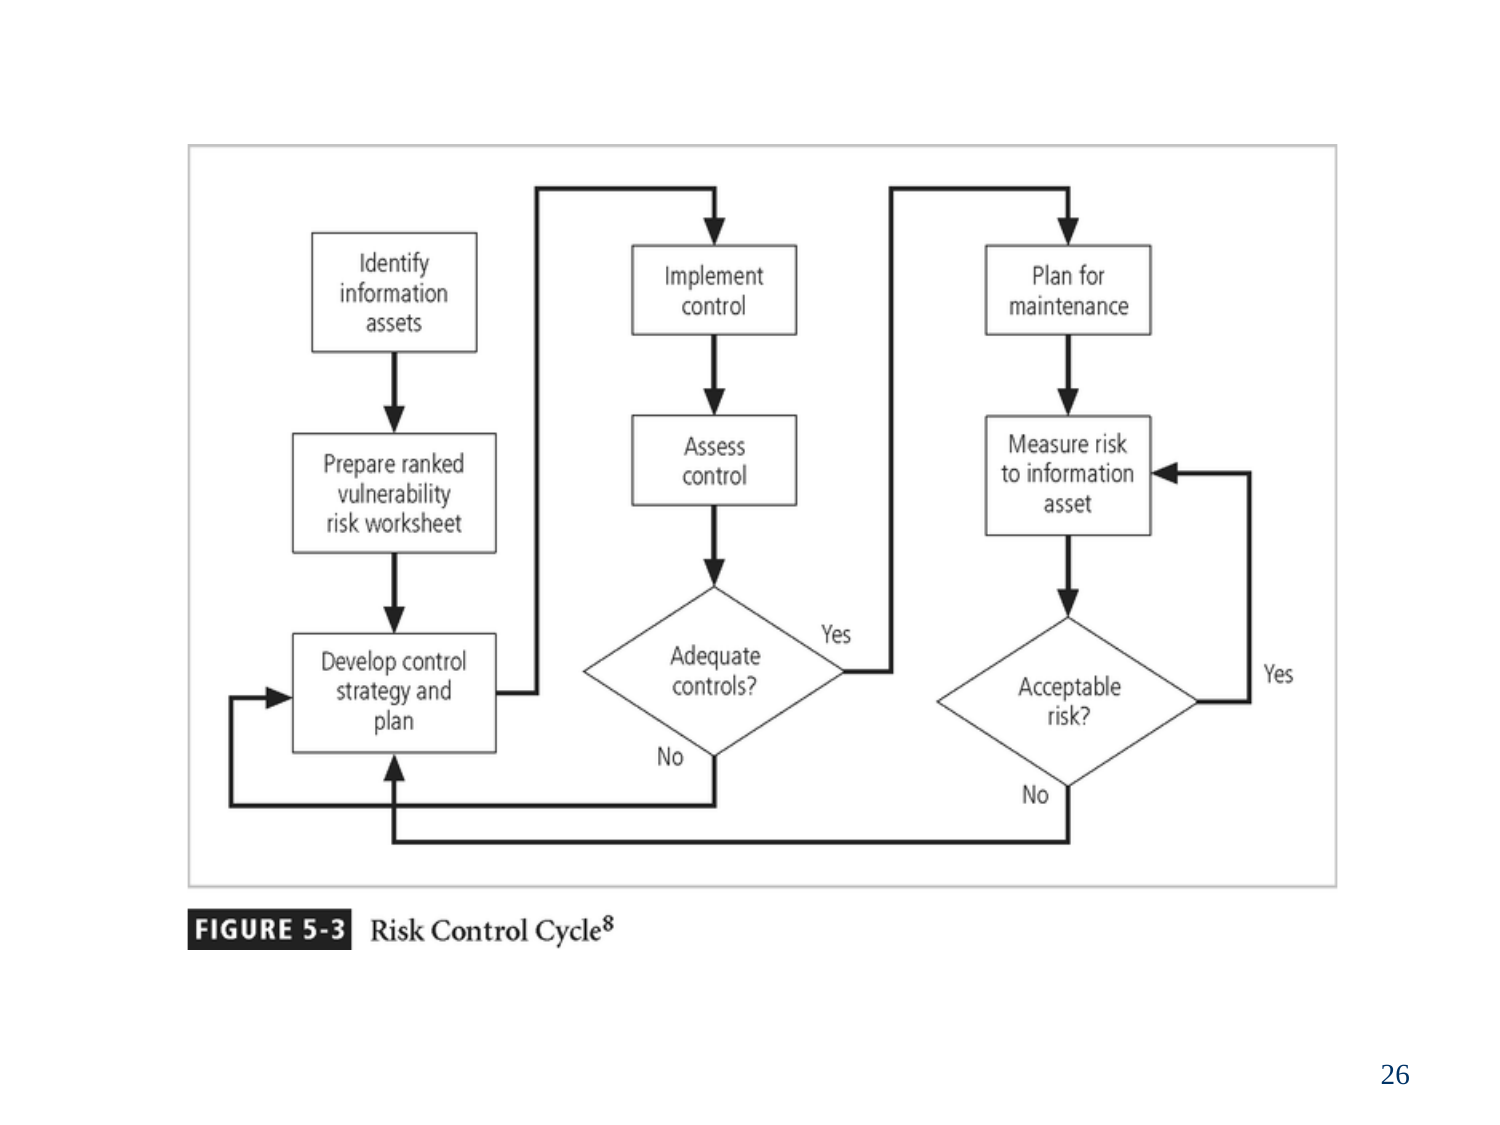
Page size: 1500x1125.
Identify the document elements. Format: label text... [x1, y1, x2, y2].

slide_number 26 [1374, 1056, 1417, 1125]
text_box [187, 144, 1338, 950]
